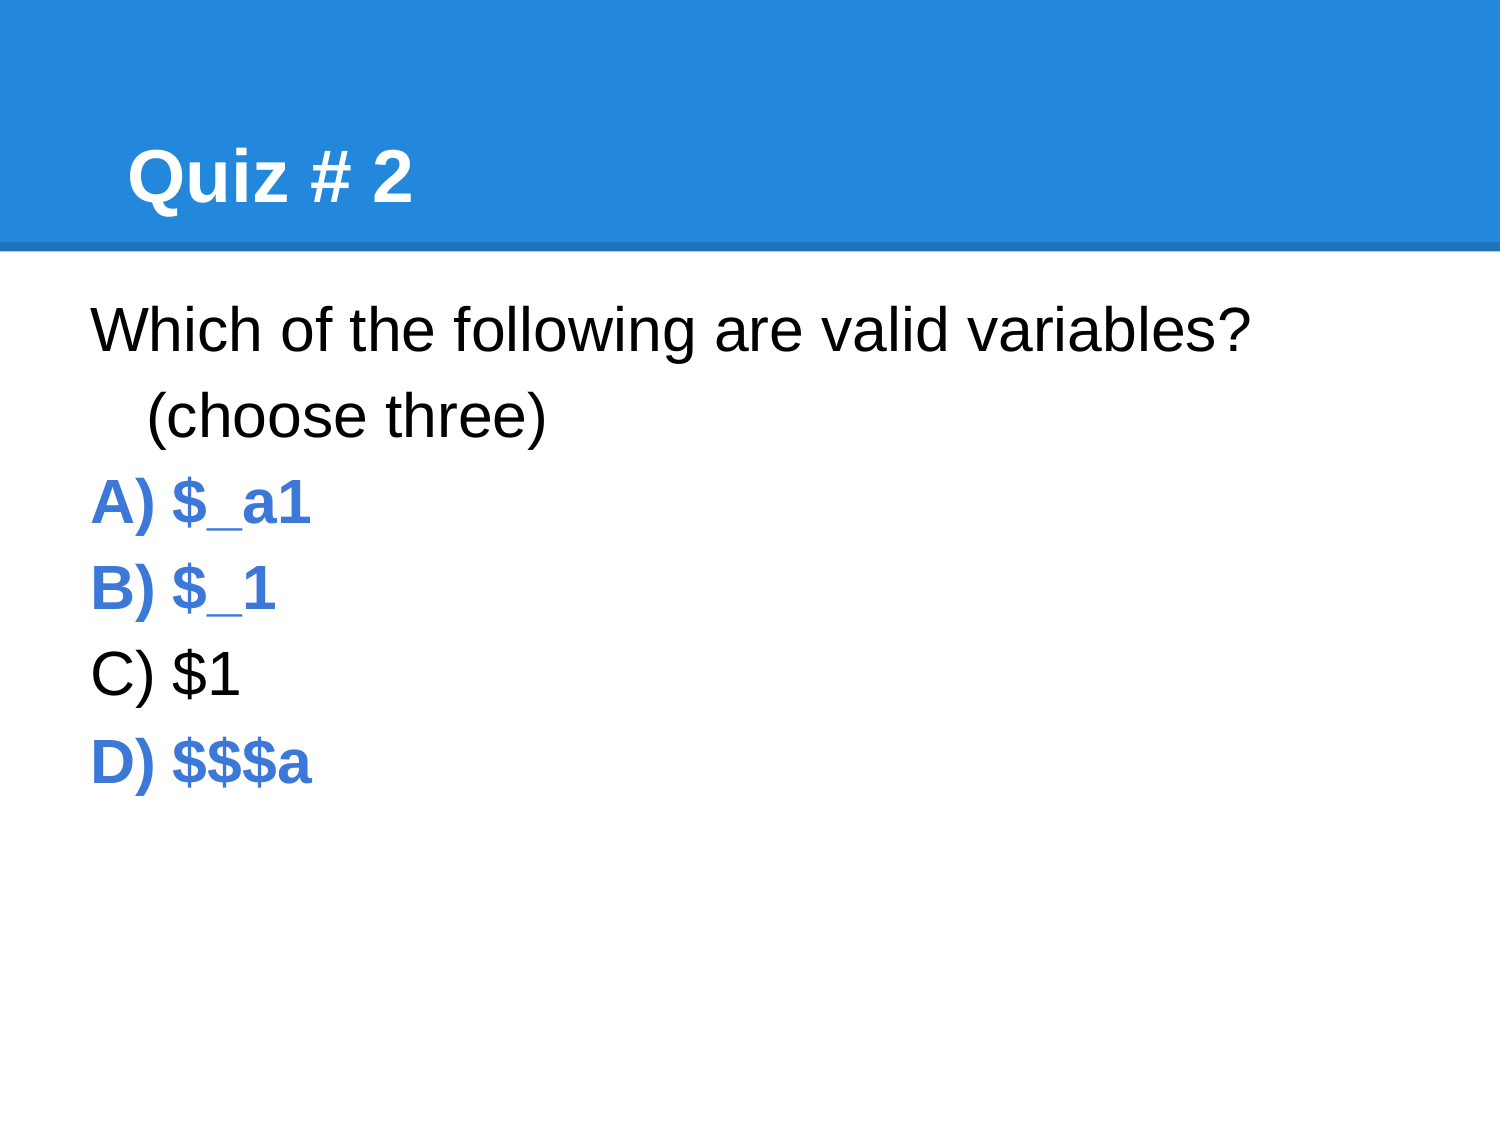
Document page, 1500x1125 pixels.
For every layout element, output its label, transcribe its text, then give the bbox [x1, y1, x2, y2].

list Which of the following are valid variables? (choose three) A) $_a1 B) $_1 C) $1 D) $$$a [75, 262, 1425, 1078]
title Quiz # 2 [75, 45, 1425, 233]
